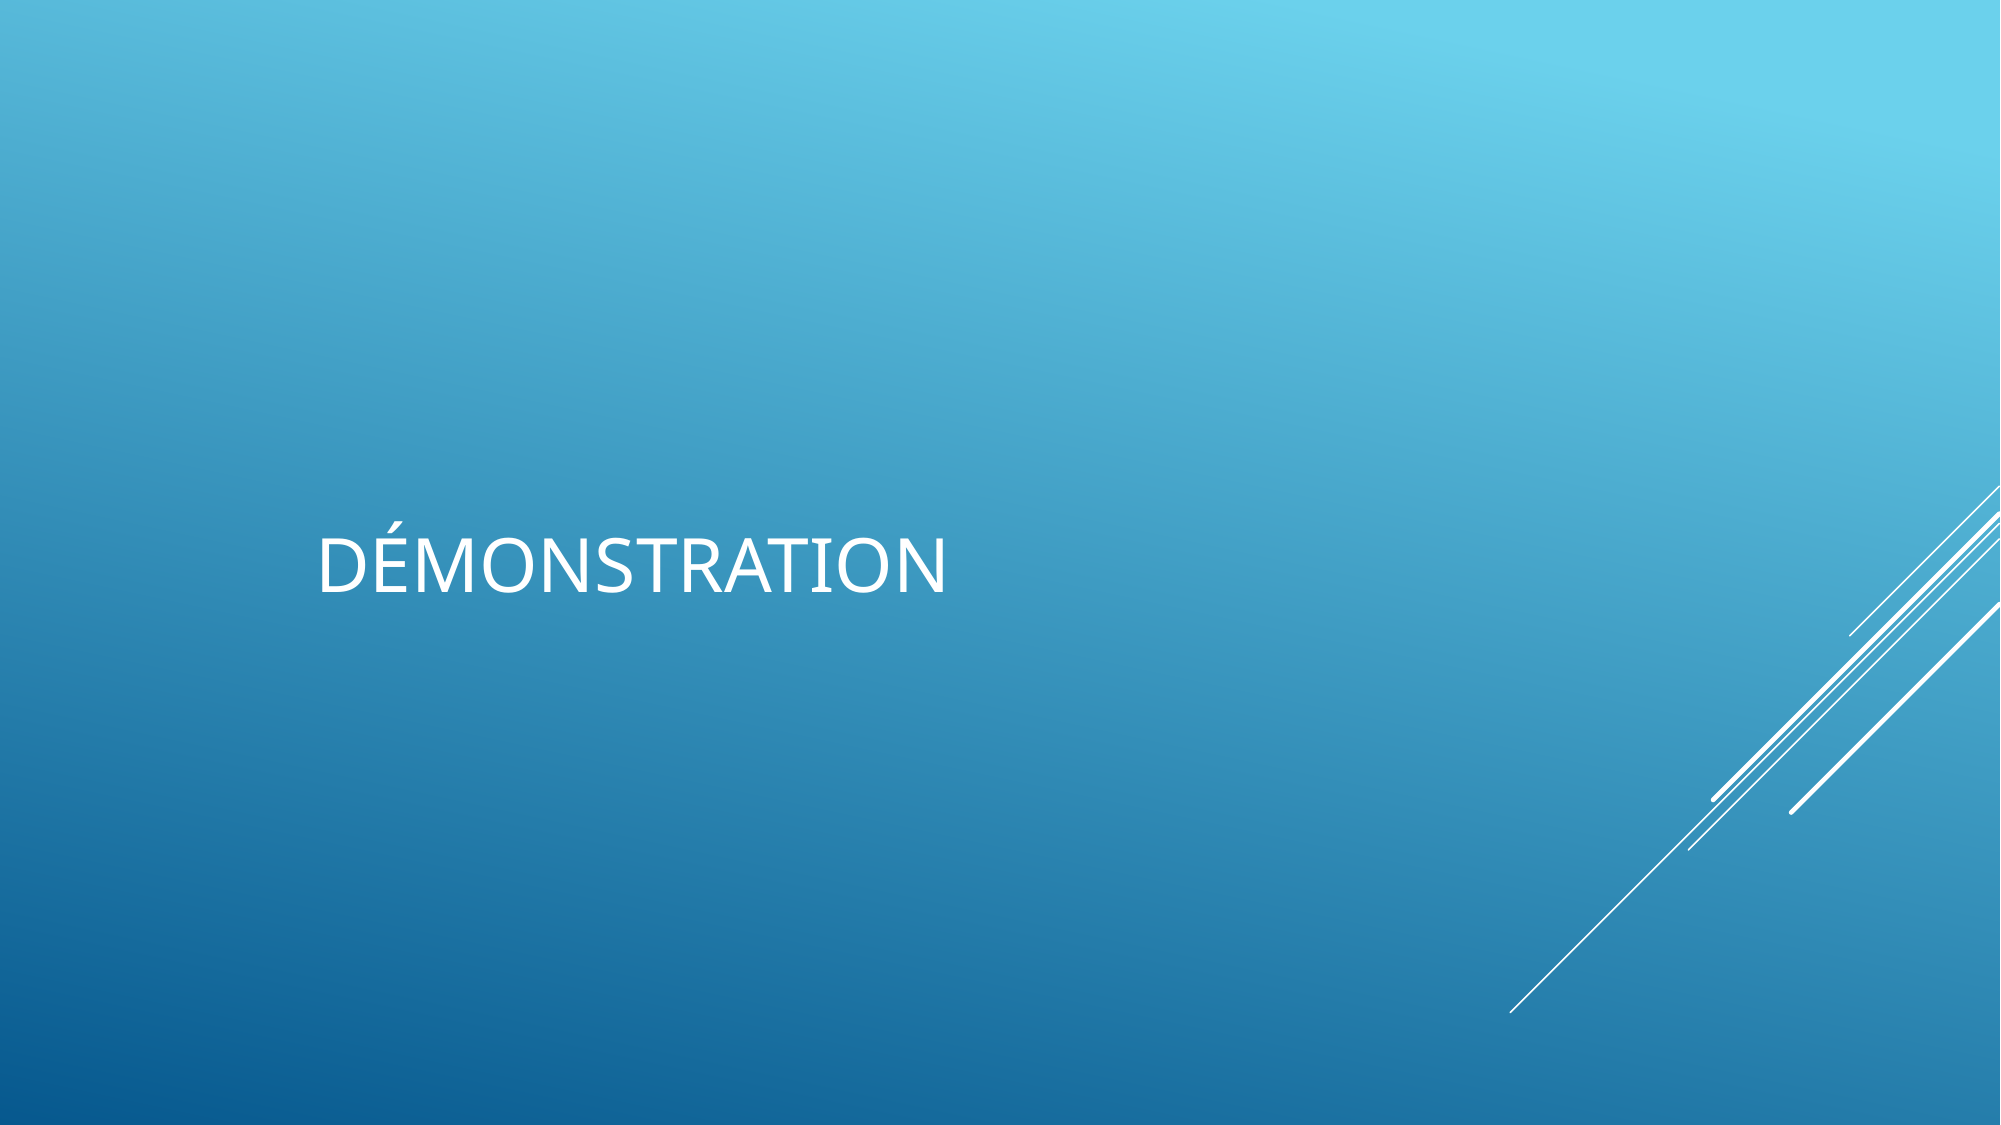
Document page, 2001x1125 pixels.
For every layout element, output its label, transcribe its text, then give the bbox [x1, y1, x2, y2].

title Démonstration [300, 438, 1700, 687]
